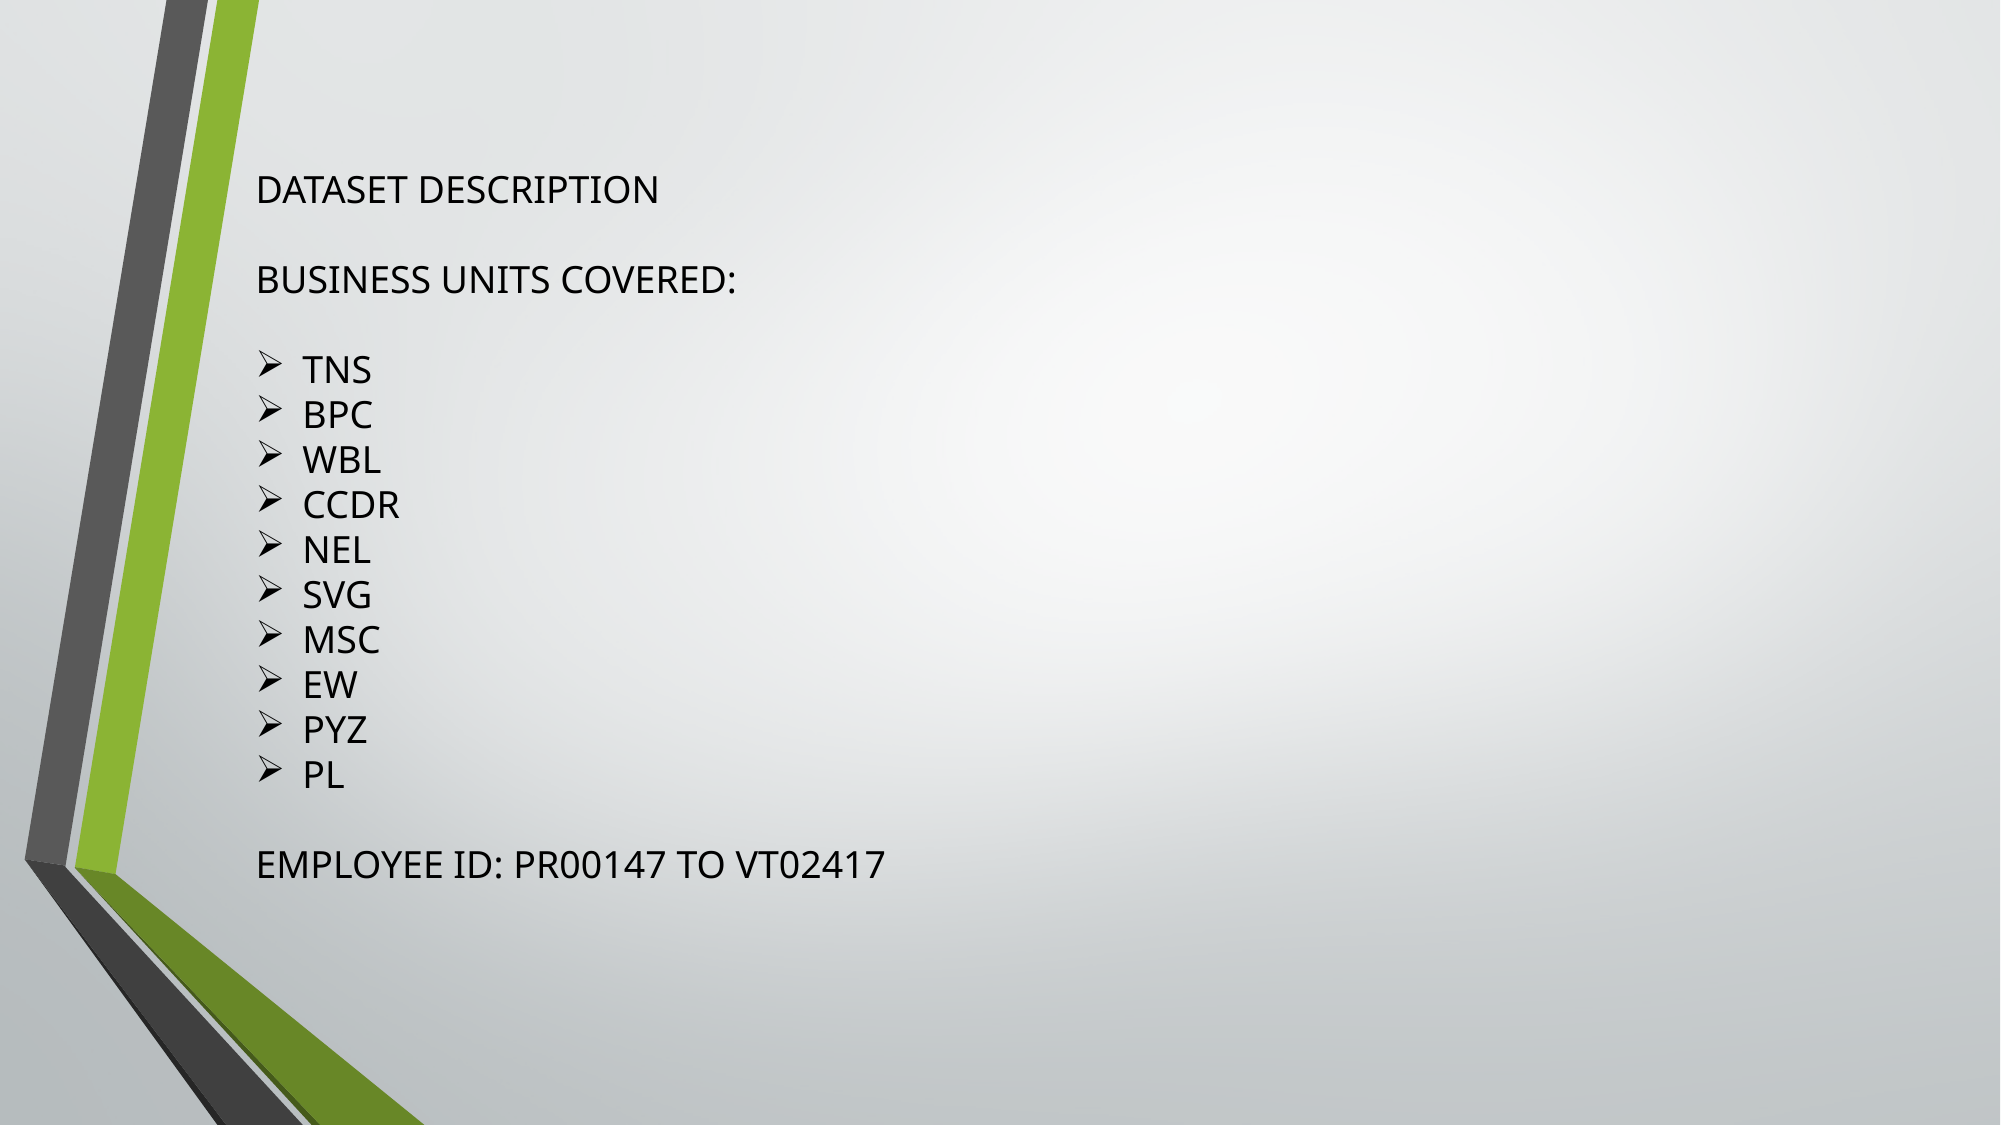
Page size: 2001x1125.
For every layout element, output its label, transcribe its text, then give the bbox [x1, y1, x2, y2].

text_box DATASET DESCRIPTION BUSINESS UNITS COVERED: TNS BPC WBL CCDR NEL SVG MSC EW PYZ PL EMPLOYEE ID: PR00147 TO VT02417 [240, 158, 1270, 894]
